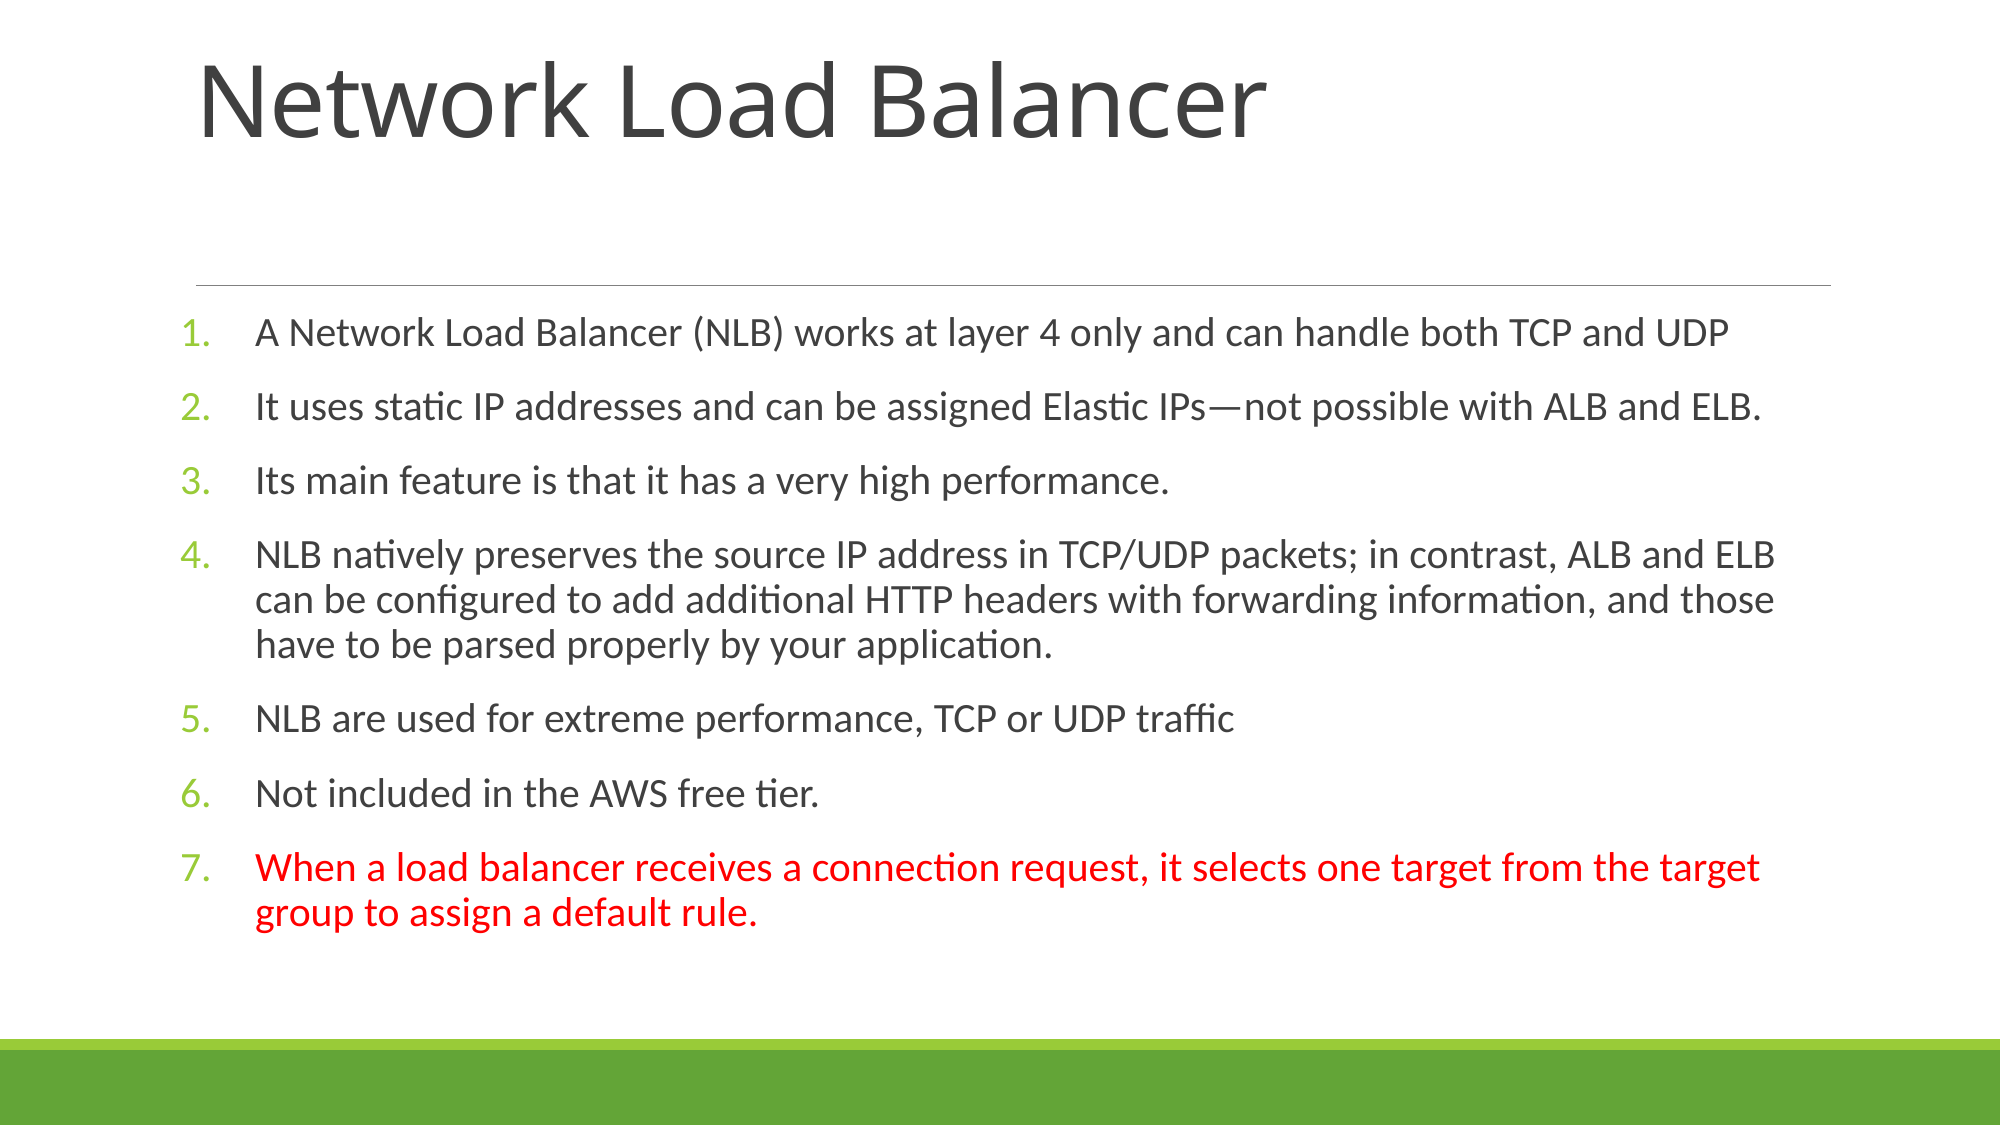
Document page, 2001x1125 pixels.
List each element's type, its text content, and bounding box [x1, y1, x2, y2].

title Network Load Balancer [180, 47, 1830, 285]
list A Network Load Balancer (NLB) works at layer 4 only and can handle both TCP and UDP It uses static IP addresses and can be assigned Elastic IPs—not possible with ALB and ELB. Its main feature is that it has a very high performance. NLB natively preserves the source IP address in TCP/UDP packets; in contrast, ALB and ELB can be configured to add additional HTTP headers with forwarding information, and those have to be parsed properly by your application. NLB are used for extreme performance, TCP or UDP traffic Not included in the AWS free tier. When a load balancer receives a connection request, it selects one target from the target group to assign a default rule. [180, 302, 1830, 963]
